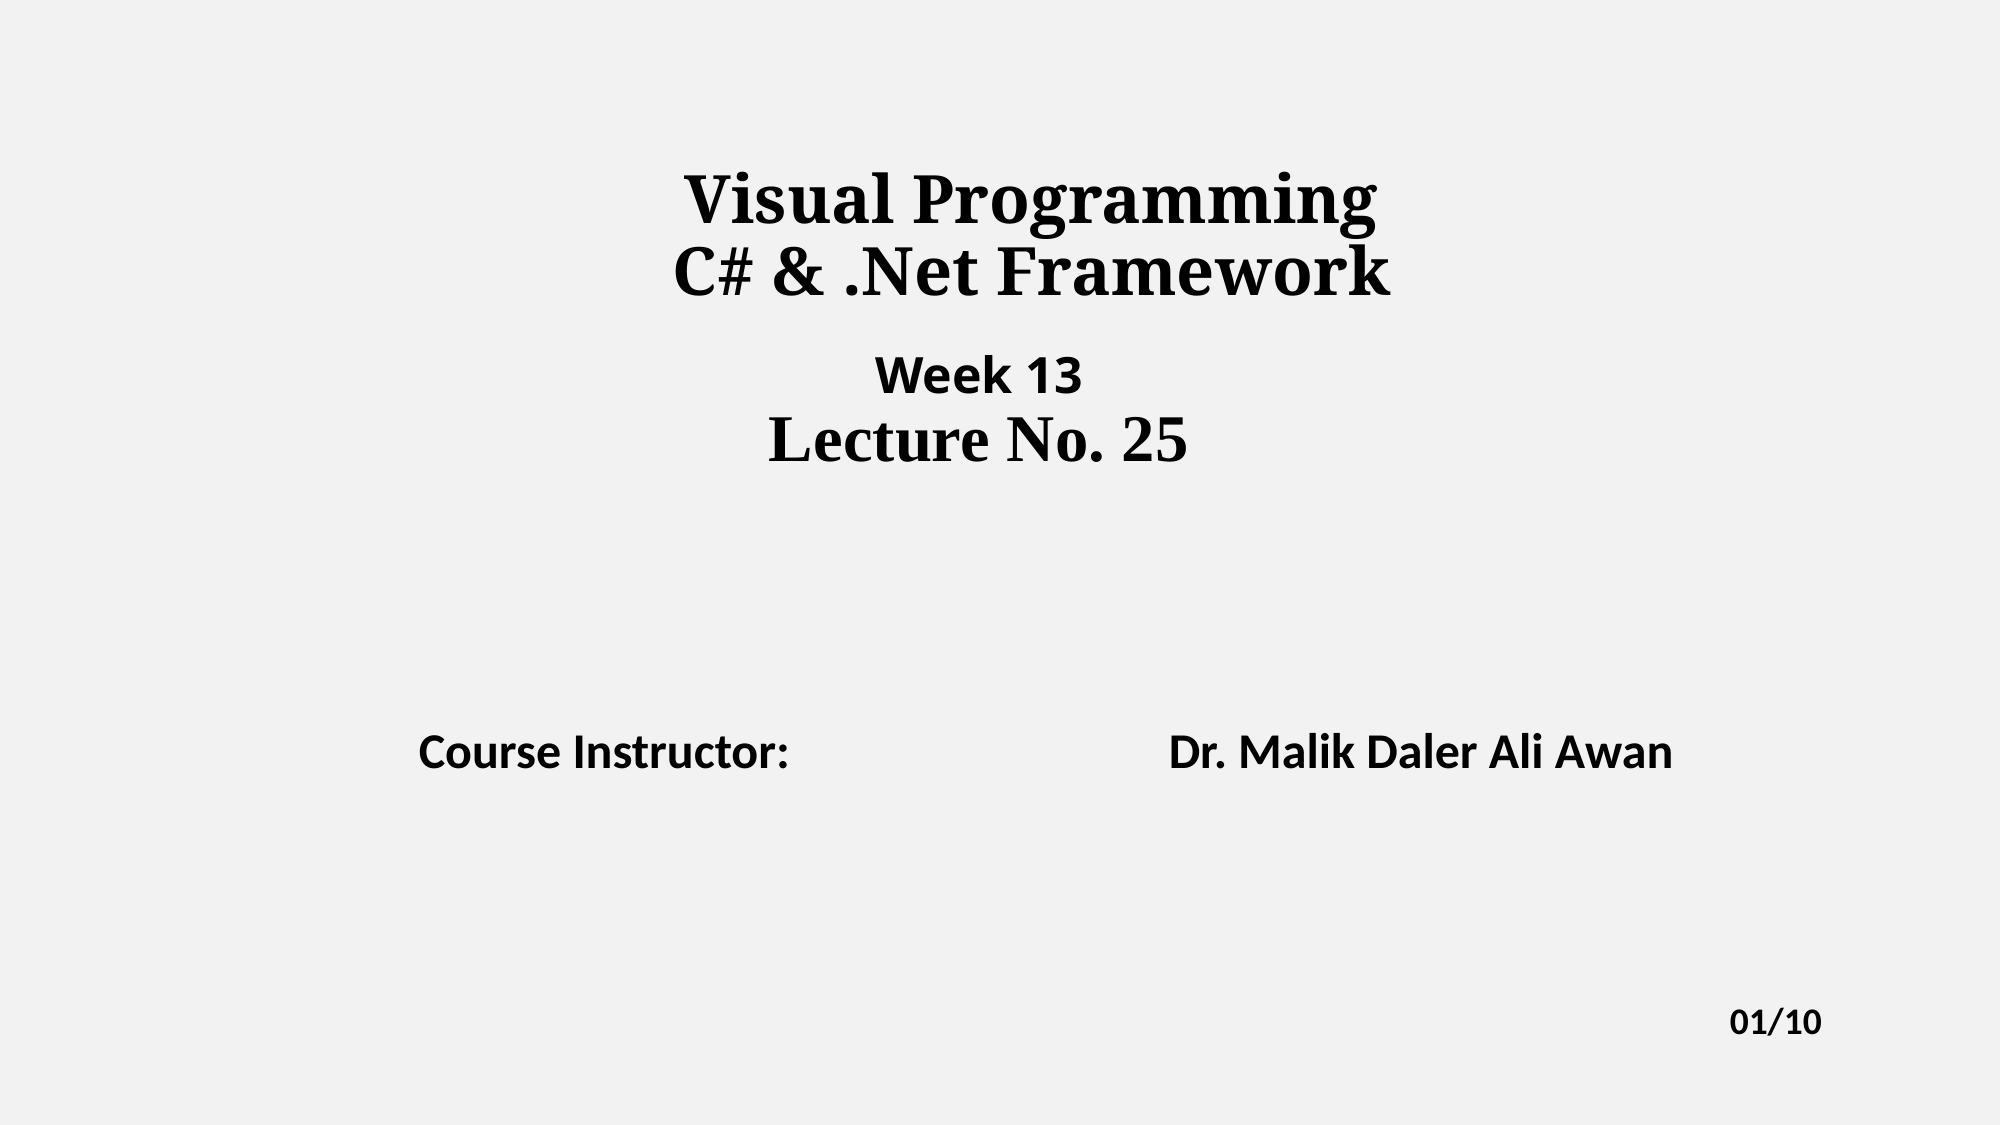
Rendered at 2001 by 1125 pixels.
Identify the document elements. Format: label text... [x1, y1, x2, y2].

subtitle Course Instructor: Dr. Malik Daler Ali Awan [403, 717, 1755, 834]
text_box Visual Programming C# & .Net Framework [229, 158, 1835, 343]
title Week 13 Lecture No. 25 [724, 343, 1235, 535]
text_box 01/10 [1615, 989, 1937, 1050]
